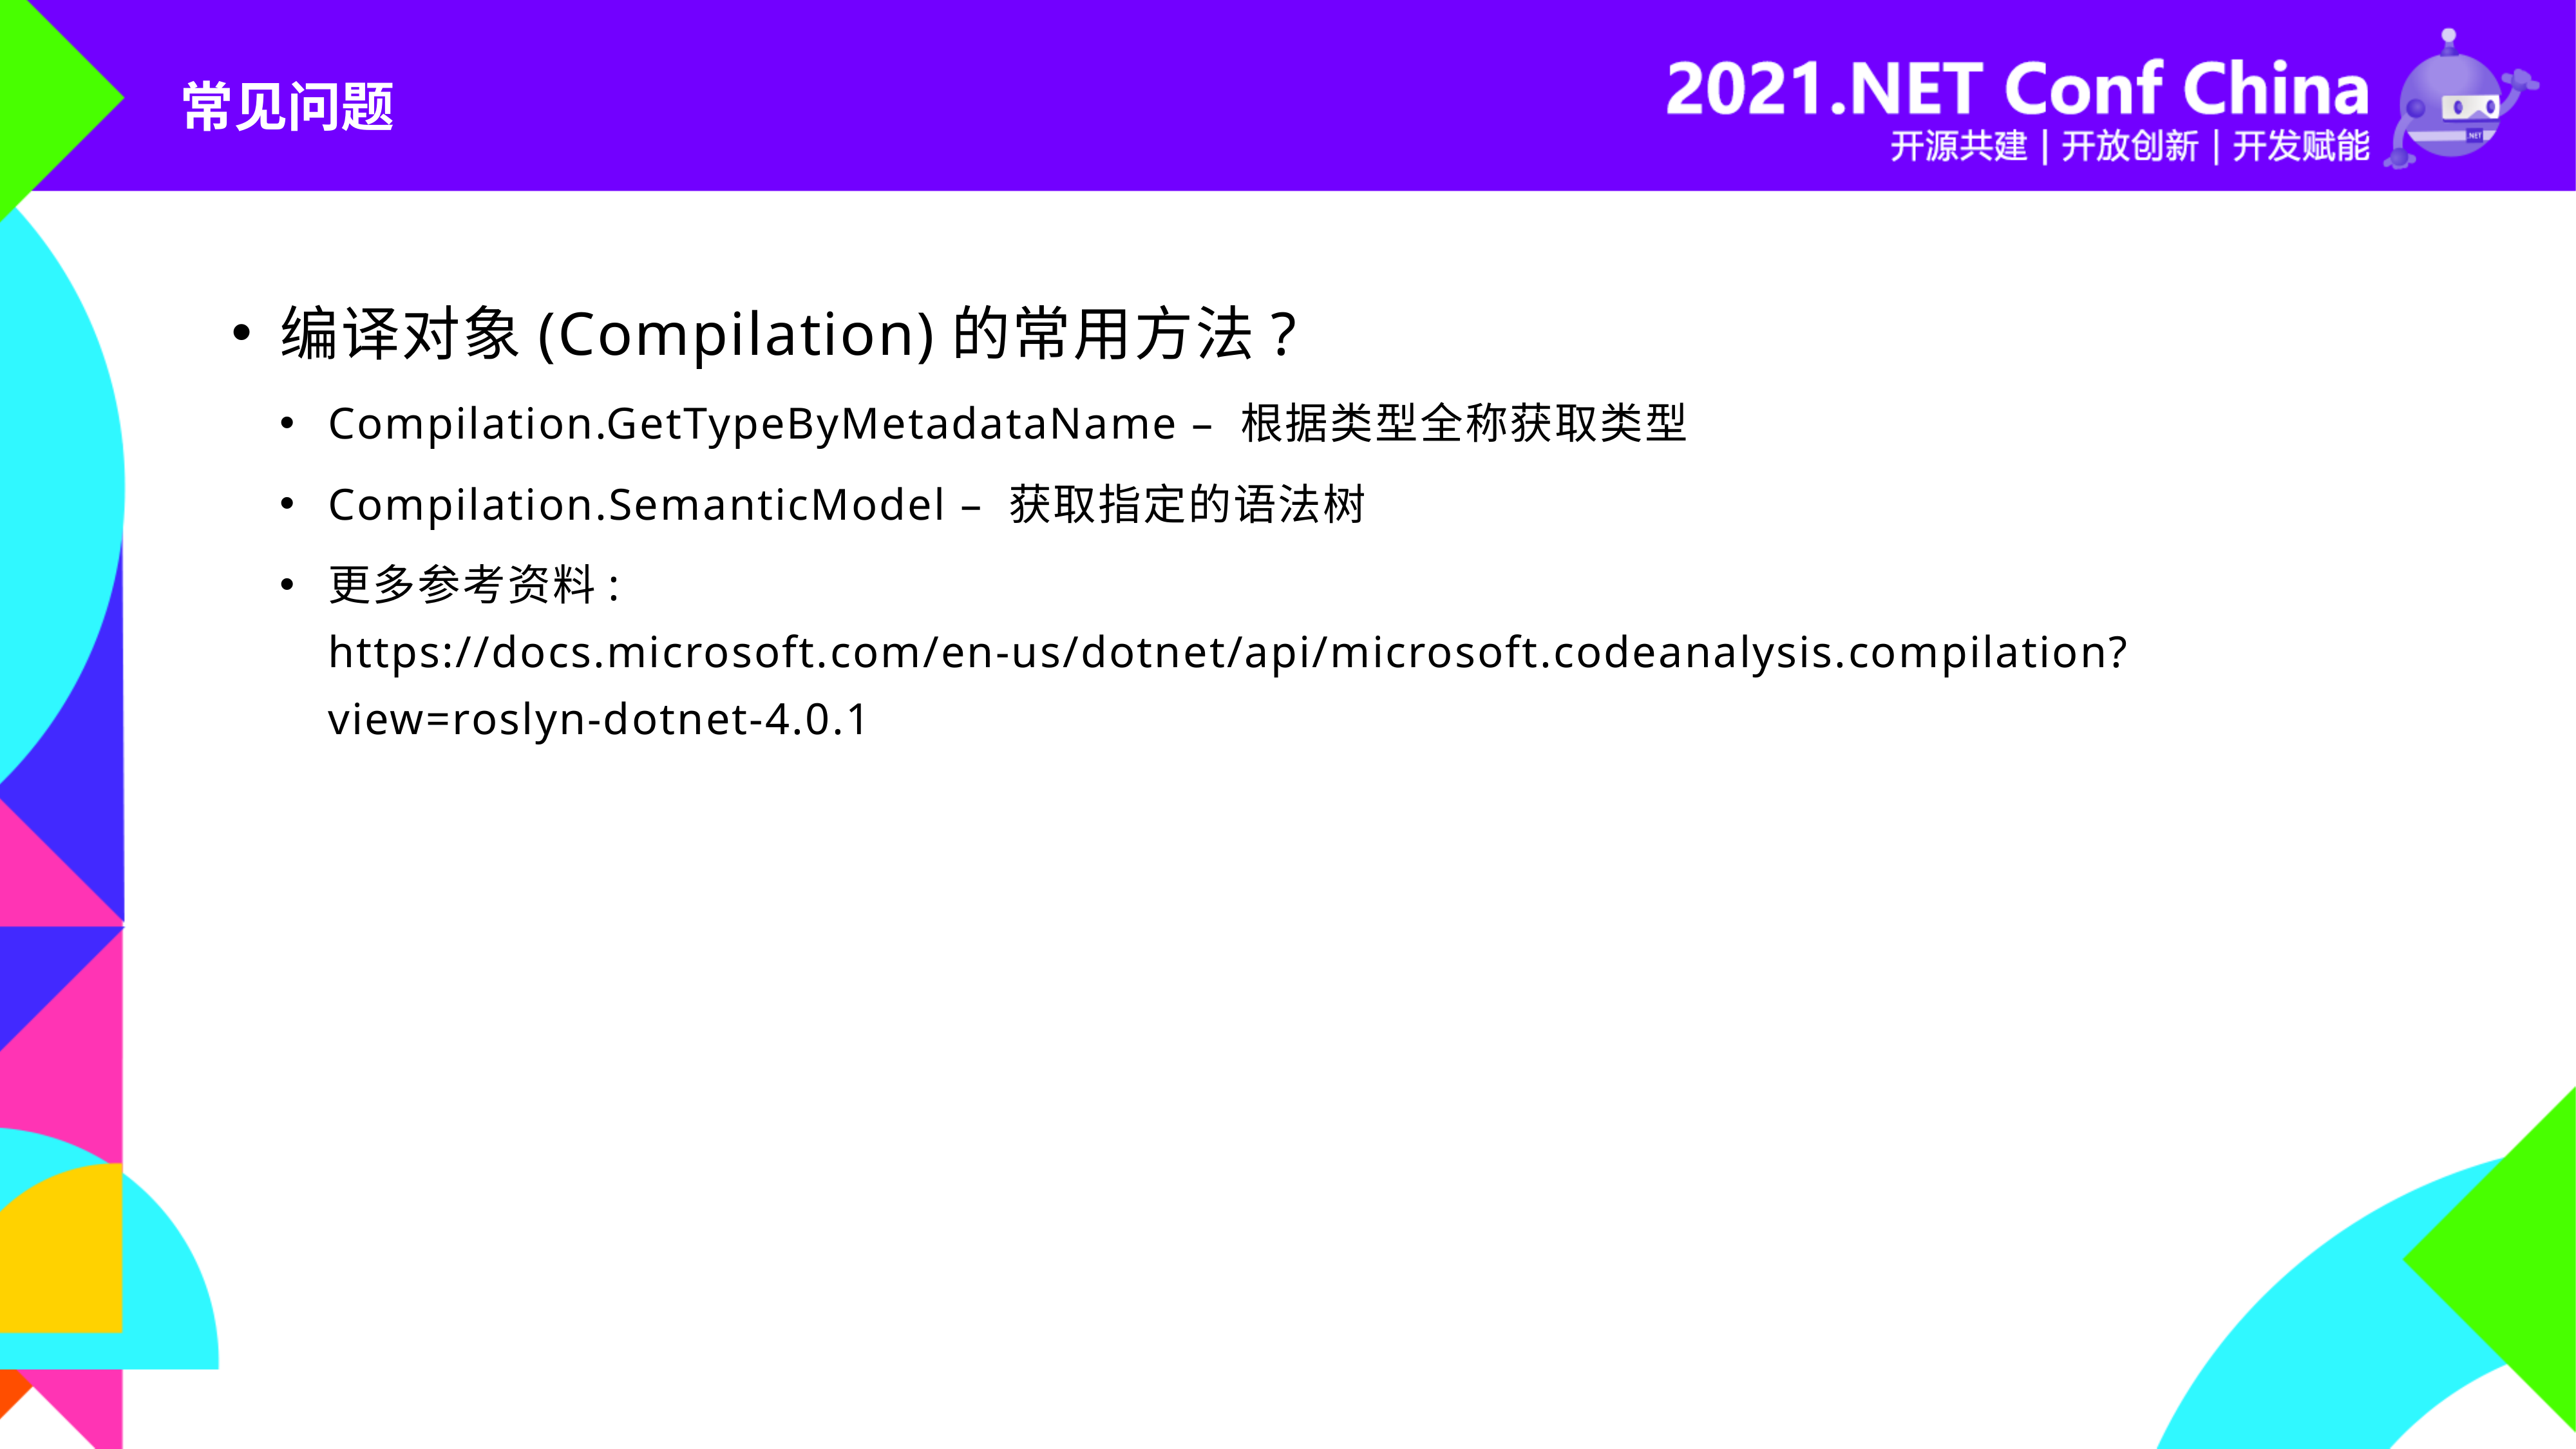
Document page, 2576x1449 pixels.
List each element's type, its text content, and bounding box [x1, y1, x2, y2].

text_box 常见问题 [171, 68, 1487, 142]
picture [0, 0, 2576, 1449]
text_box 编译对象(Compilation)的常用方法? Compilation.GetTypeByMetadataName – 根据类型全称获取类型 Compilation.SemanticModel – 获取指定的语法树 更多参考资料: https://docs.microsoft.com/en-us/dotnet/api/microsoft.codeanalysis.compilation?view=roslyn-dotnet-4.0.1 [222, 270, 2344, 1249]
